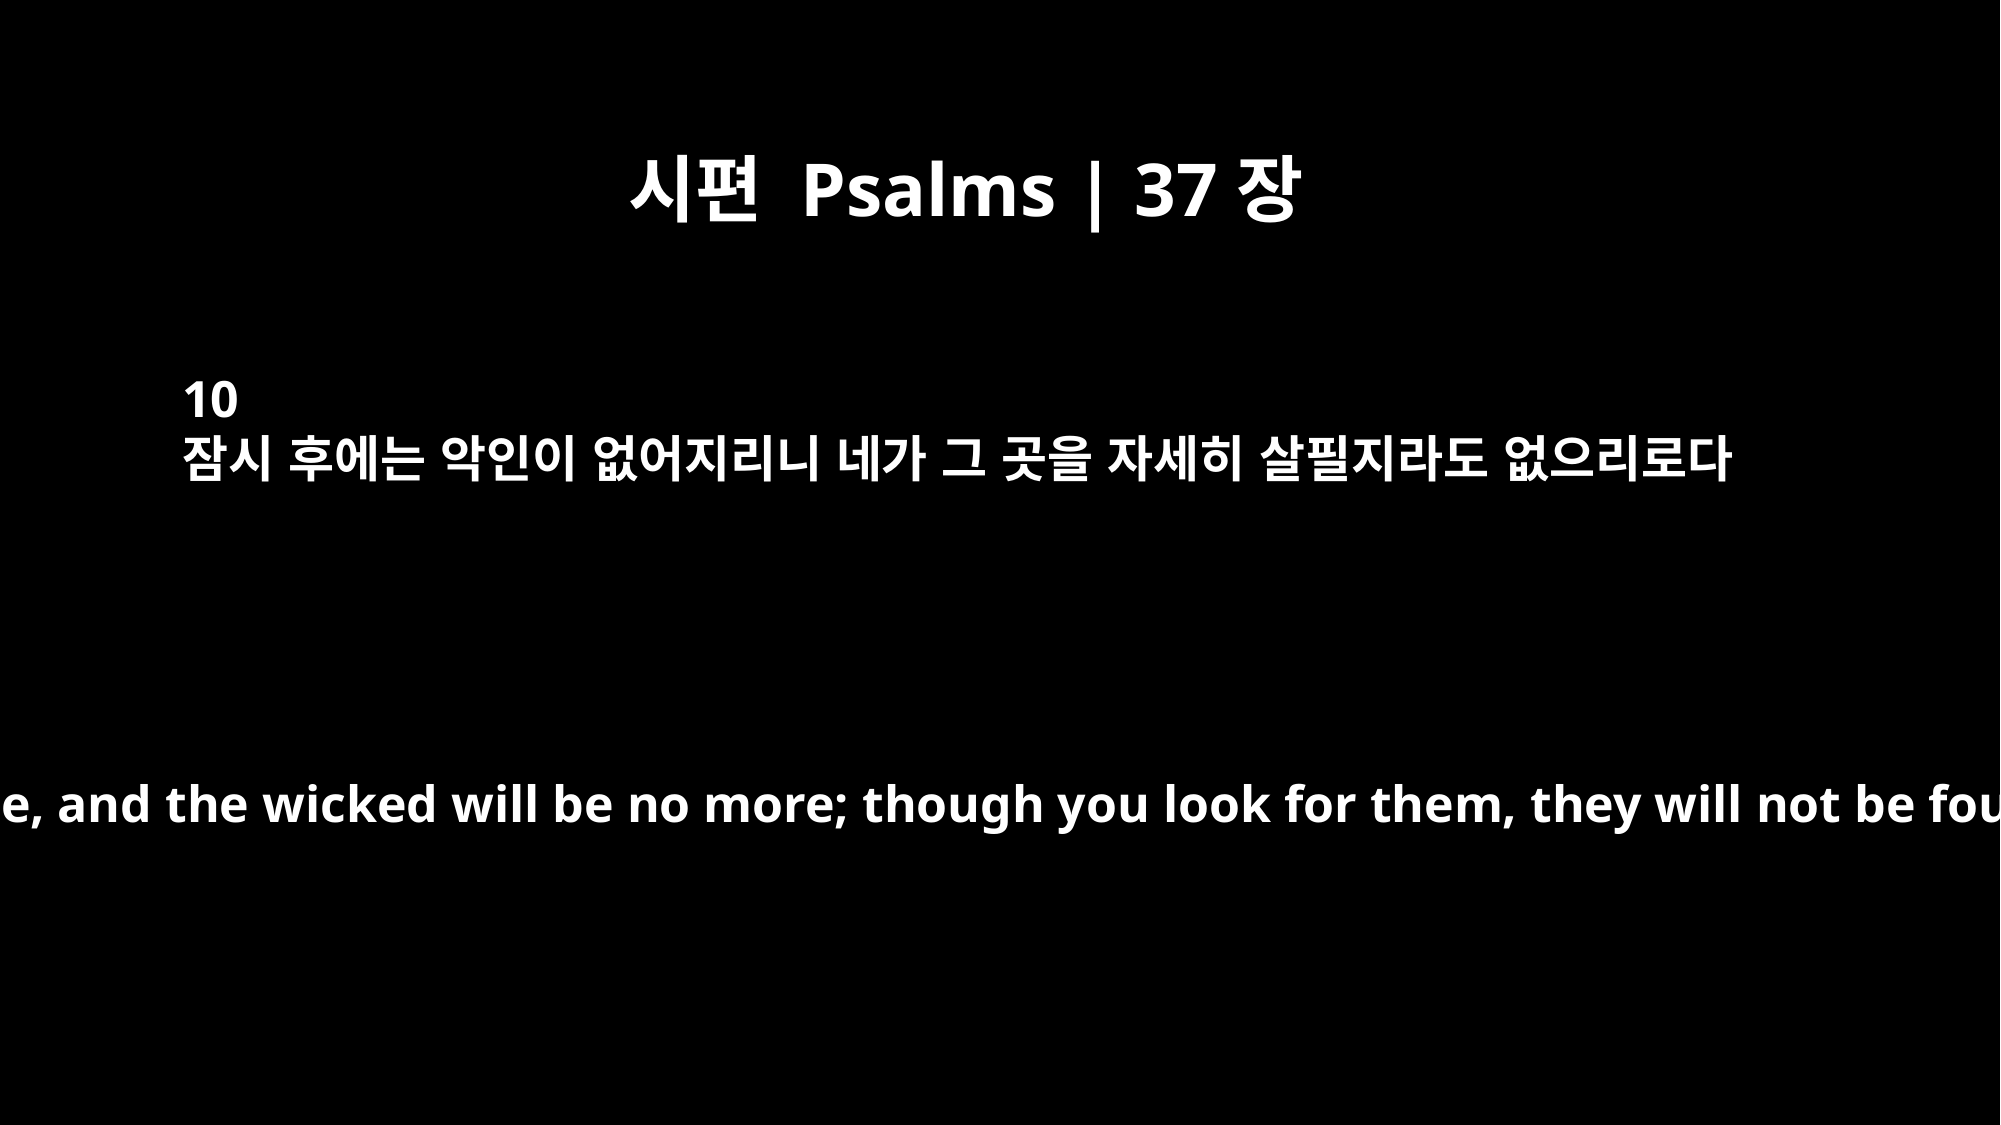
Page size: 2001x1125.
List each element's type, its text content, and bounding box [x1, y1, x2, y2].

text_box 10 잠시 후에는 악인이 없어지리니 네가 그 곳을 자세히 살필지라도 없으리로다 [167, 359, 1750, 495]
text_box 시편 Psalms | 37장 [613, 136, 1319, 239]
text_box A little while, and the wicked will be no more; though you look for them, they will not be found. [0, 764, 2000, 840]
